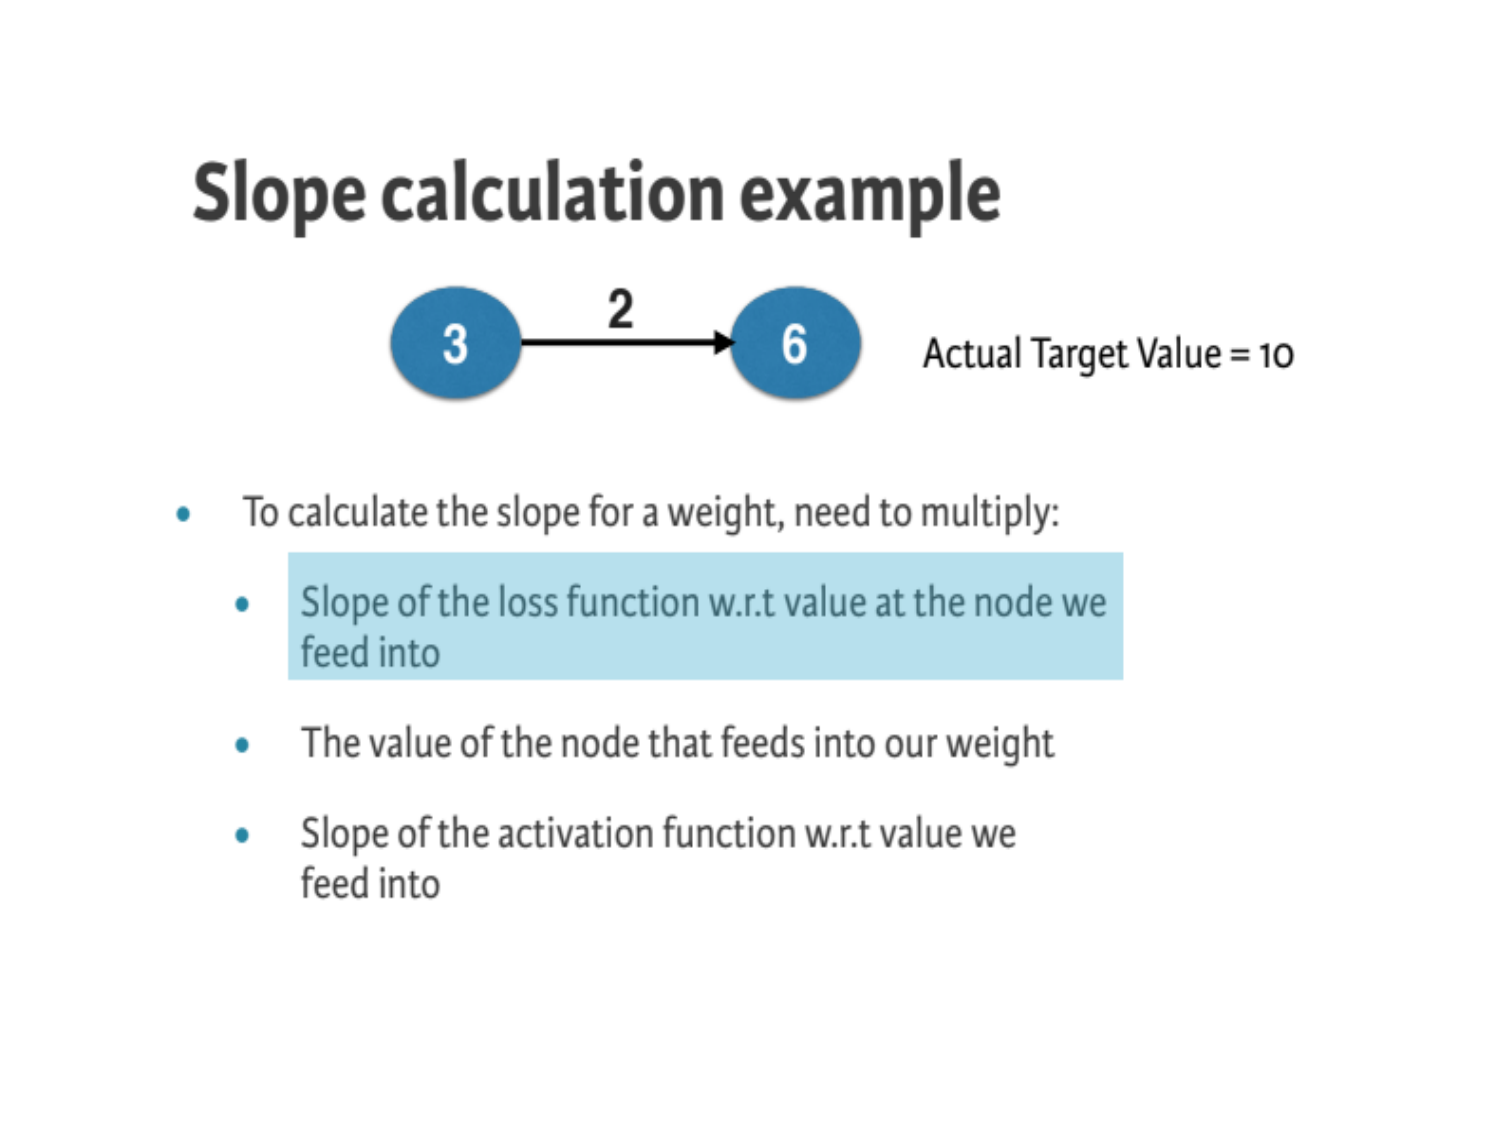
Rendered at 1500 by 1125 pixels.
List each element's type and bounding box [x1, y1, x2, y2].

picture [149, 137, 1363, 938]
